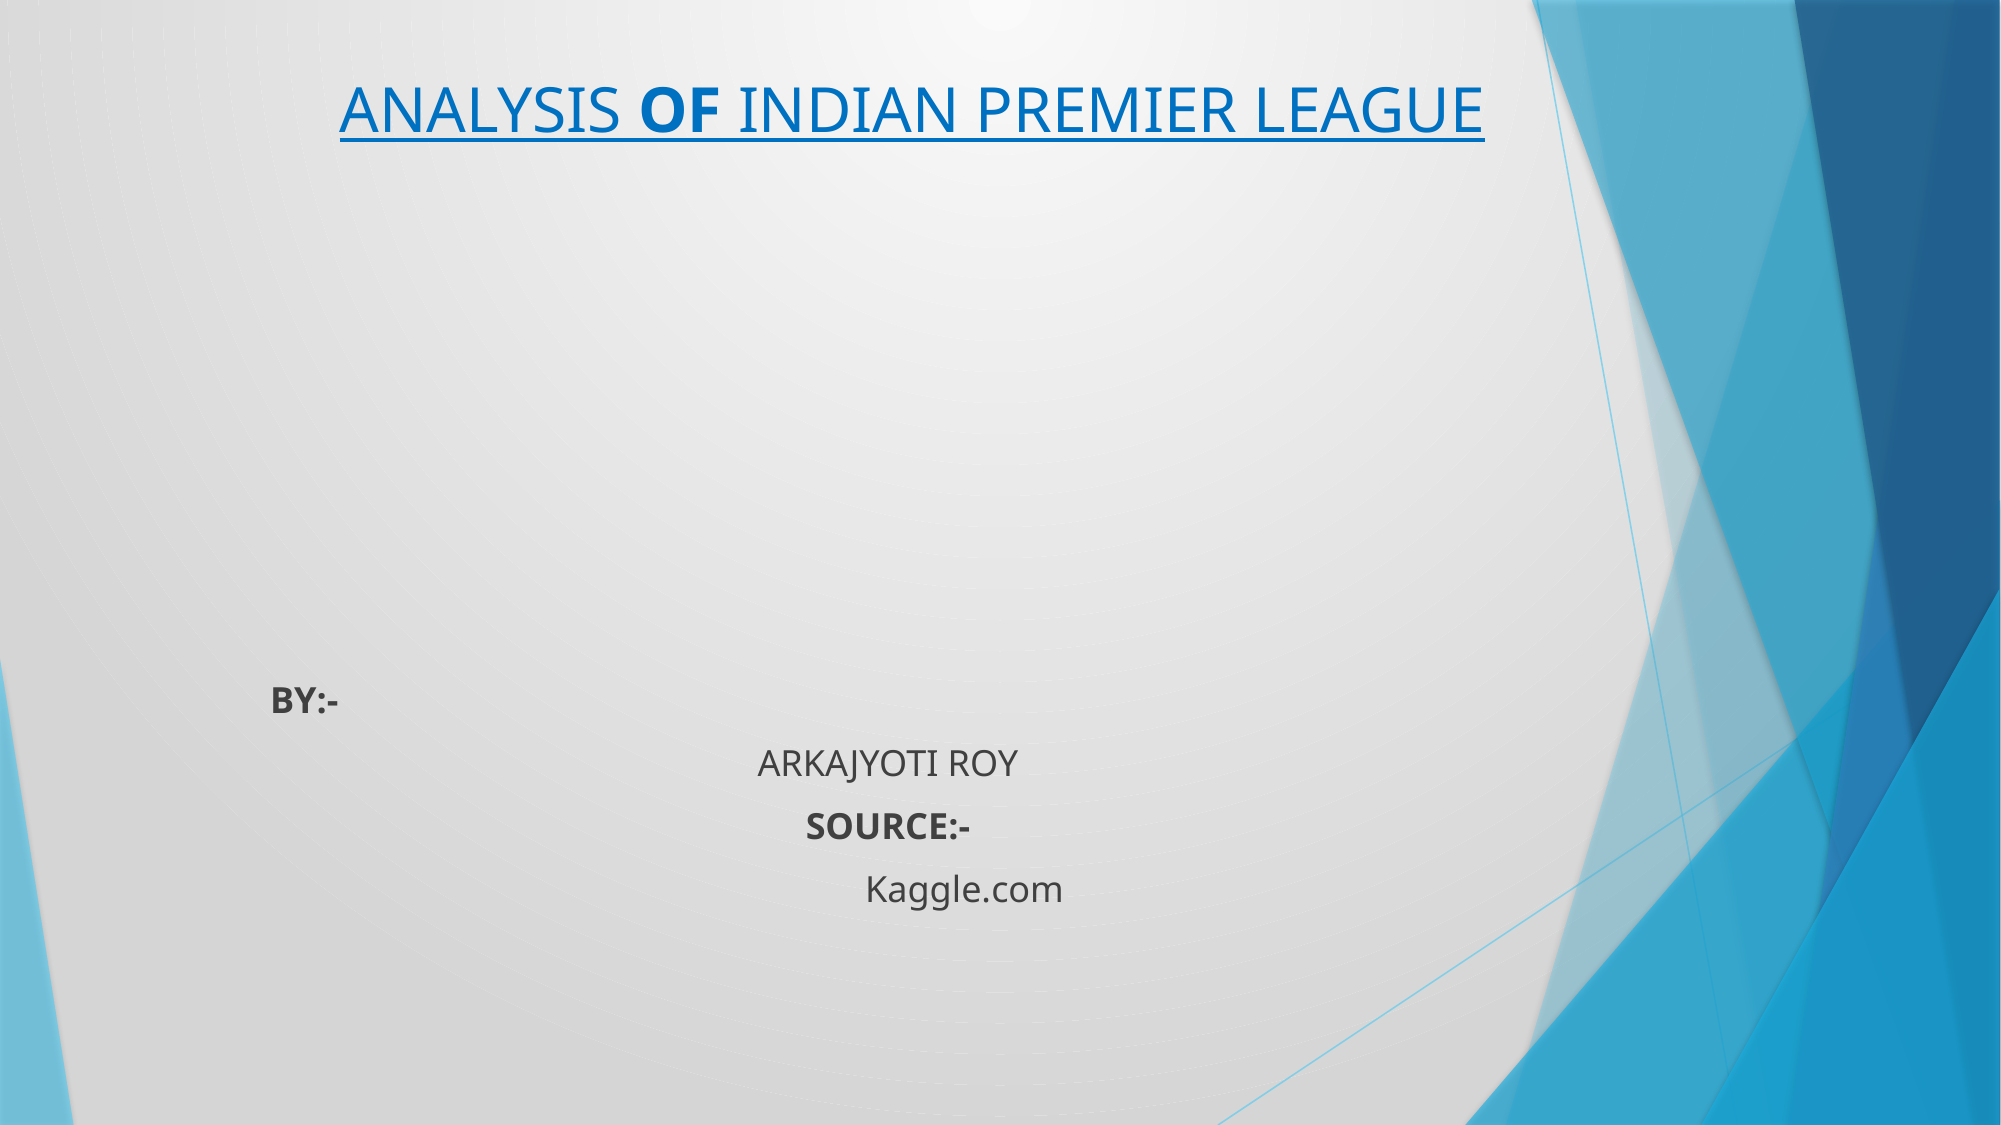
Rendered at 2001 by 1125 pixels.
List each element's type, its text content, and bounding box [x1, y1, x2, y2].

list BY:- ARKAJYOTI ROY SOURCE:- Kaggle.com [111, 354, 1522, 992]
title ANALYSIS OF INDIAN PREMIER LEAGUE [207, 63, 1618, 205]
